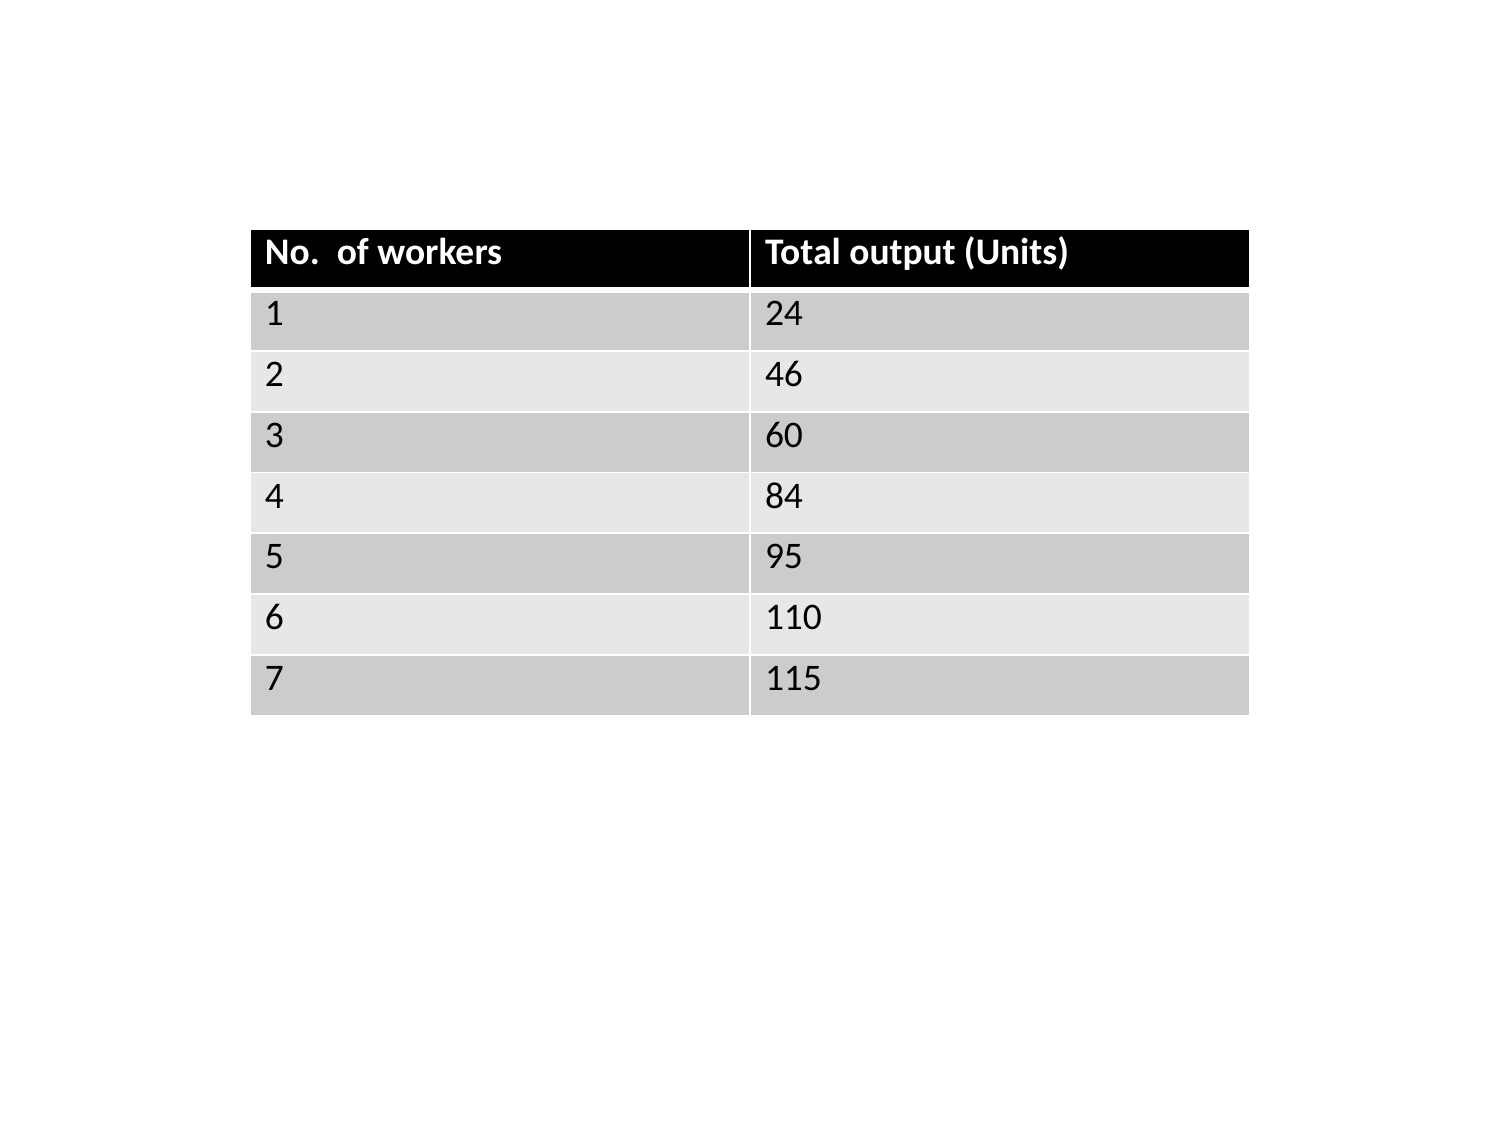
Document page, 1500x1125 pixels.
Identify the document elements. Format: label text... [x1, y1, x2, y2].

table_cell 6 [251, 595, 749, 654]
table_cell 2 [251, 352, 749, 411]
table_cell 24 [751, 293, 1249, 350]
table_cell 60 [751, 413, 1249, 472]
table_cell 1 [251, 293, 749, 350]
table_header No. of workers [251, 230, 749, 287]
table_cell 5 [251, 534, 749, 593]
table_cell 46 [751, 352, 1249, 411]
table_cell 84 [751, 473, 1249, 532]
table_cell 4 [251, 473, 749, 532]
table_cell 3 [251, 413, 749, 472]
table_cell 115 [751, 656, 1249, 715]
table_cell 95 [751, 534, 1249, 593]
table_cell 110 [751, 595, 1249, 654]
table_cell 7 [251, 656, 749, 715]
table_header Total output (Units) [751, 230, 1249, 287]
